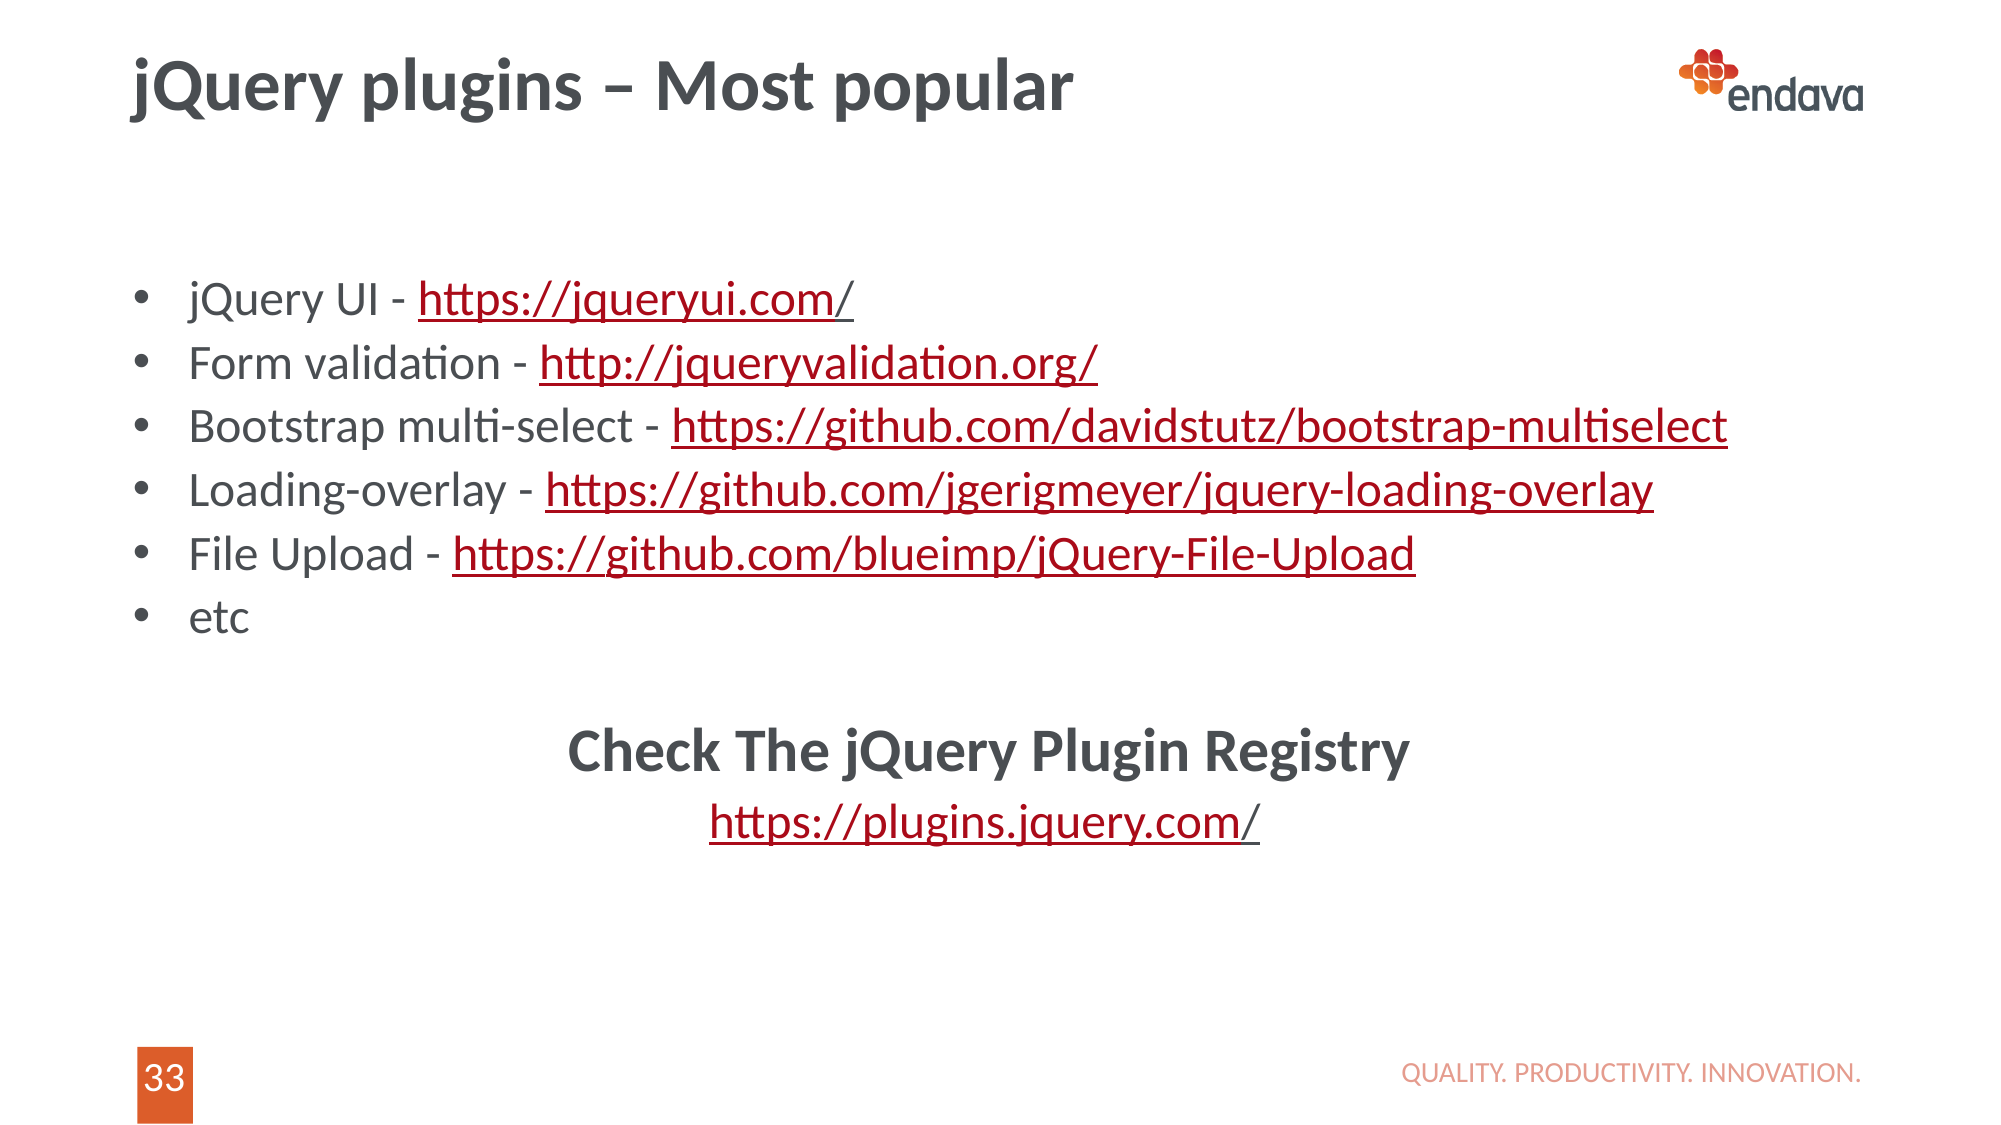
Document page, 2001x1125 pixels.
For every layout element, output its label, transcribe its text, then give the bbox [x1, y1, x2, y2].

list jQuery UI - https://jqueryui.com/ Form validation - http://jqueryvalidation.org/ Bootstrap multi-select - https://github.com/davidstutz/bootstrap-multiselect Loading-overlay - https://github.com/jgerigmeyer/jquery-loading-overlay File Upload - https://github.com/blueimp/jQuery-File-Upload etc Check The jQuery Plugin Registry https://plugins.jquery.com/ [132, 265, 1863, 858]
slide_number QUALITY. PRODUCTIVITY. INNOVATION. [1252, 1040, 1863, 1101]
picture [1679, 49, 1863, 111]
title jQuery plugins – Most popular [132, 38, 1530, 218]
